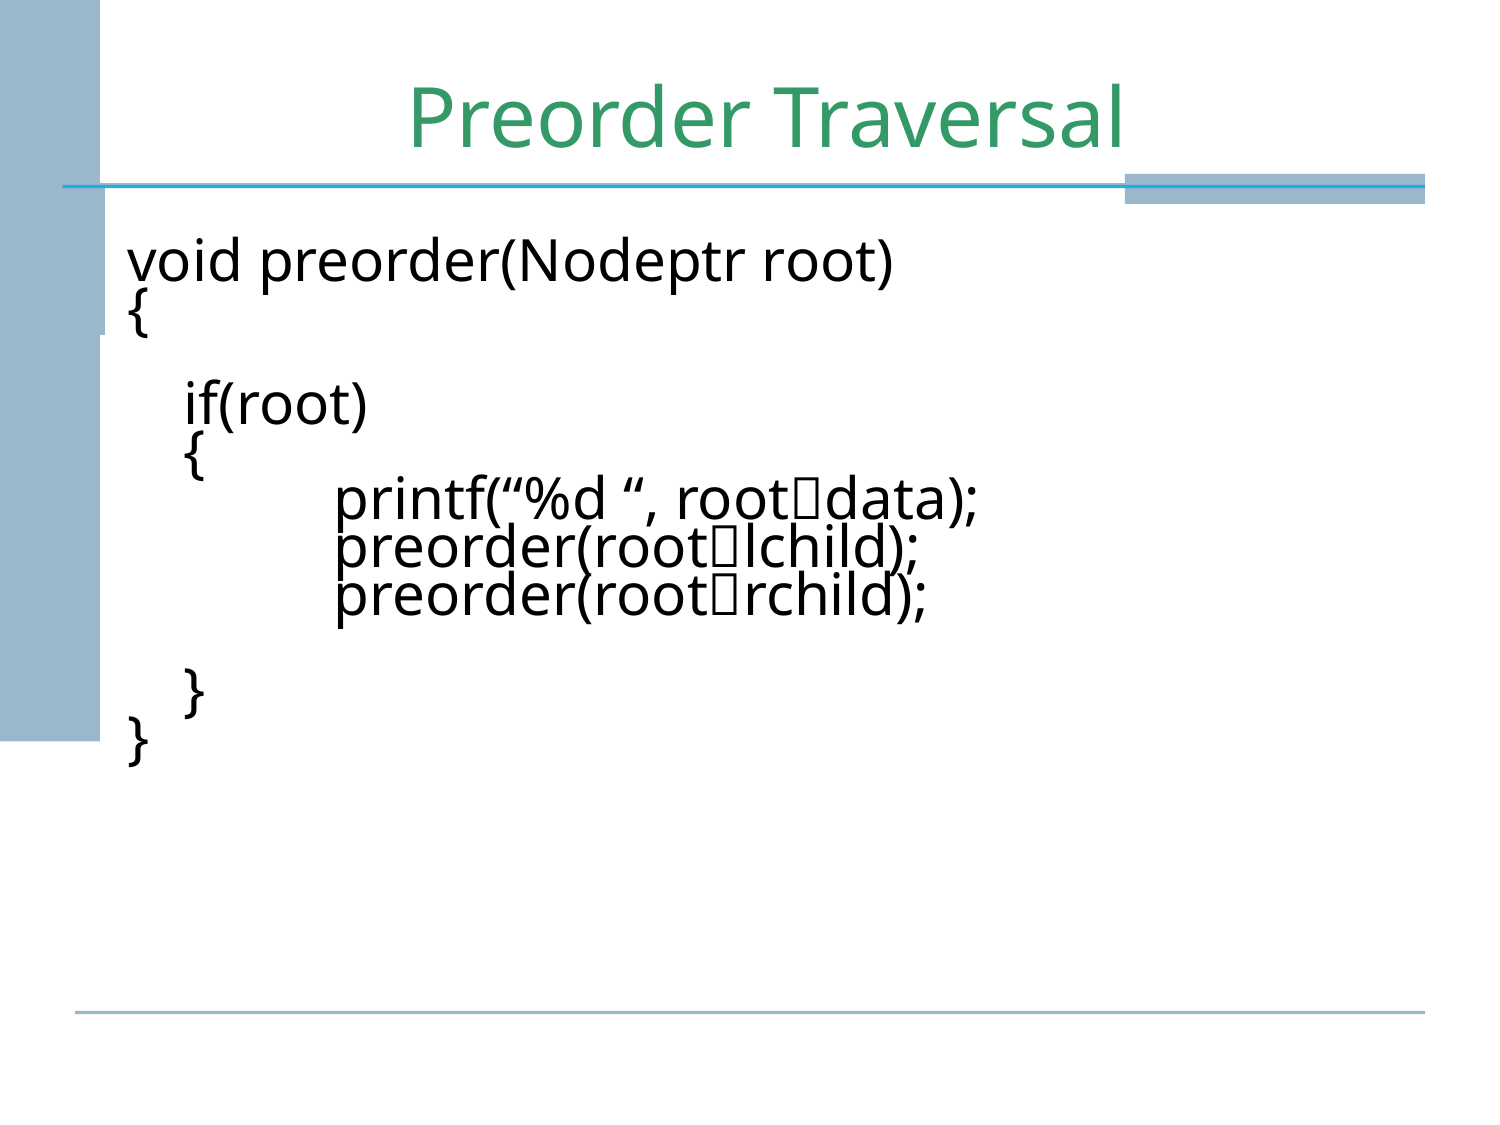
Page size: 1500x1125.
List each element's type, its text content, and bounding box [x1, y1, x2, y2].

title Preorder Traversal [112, 57, 1422, 173]
list void preorder(Nodeptr root) { if(root) { printf(“%d “, rootdata); preorder(rootlchild); preorder(rootrchild); } } [112, 249, 1422, 1031]
